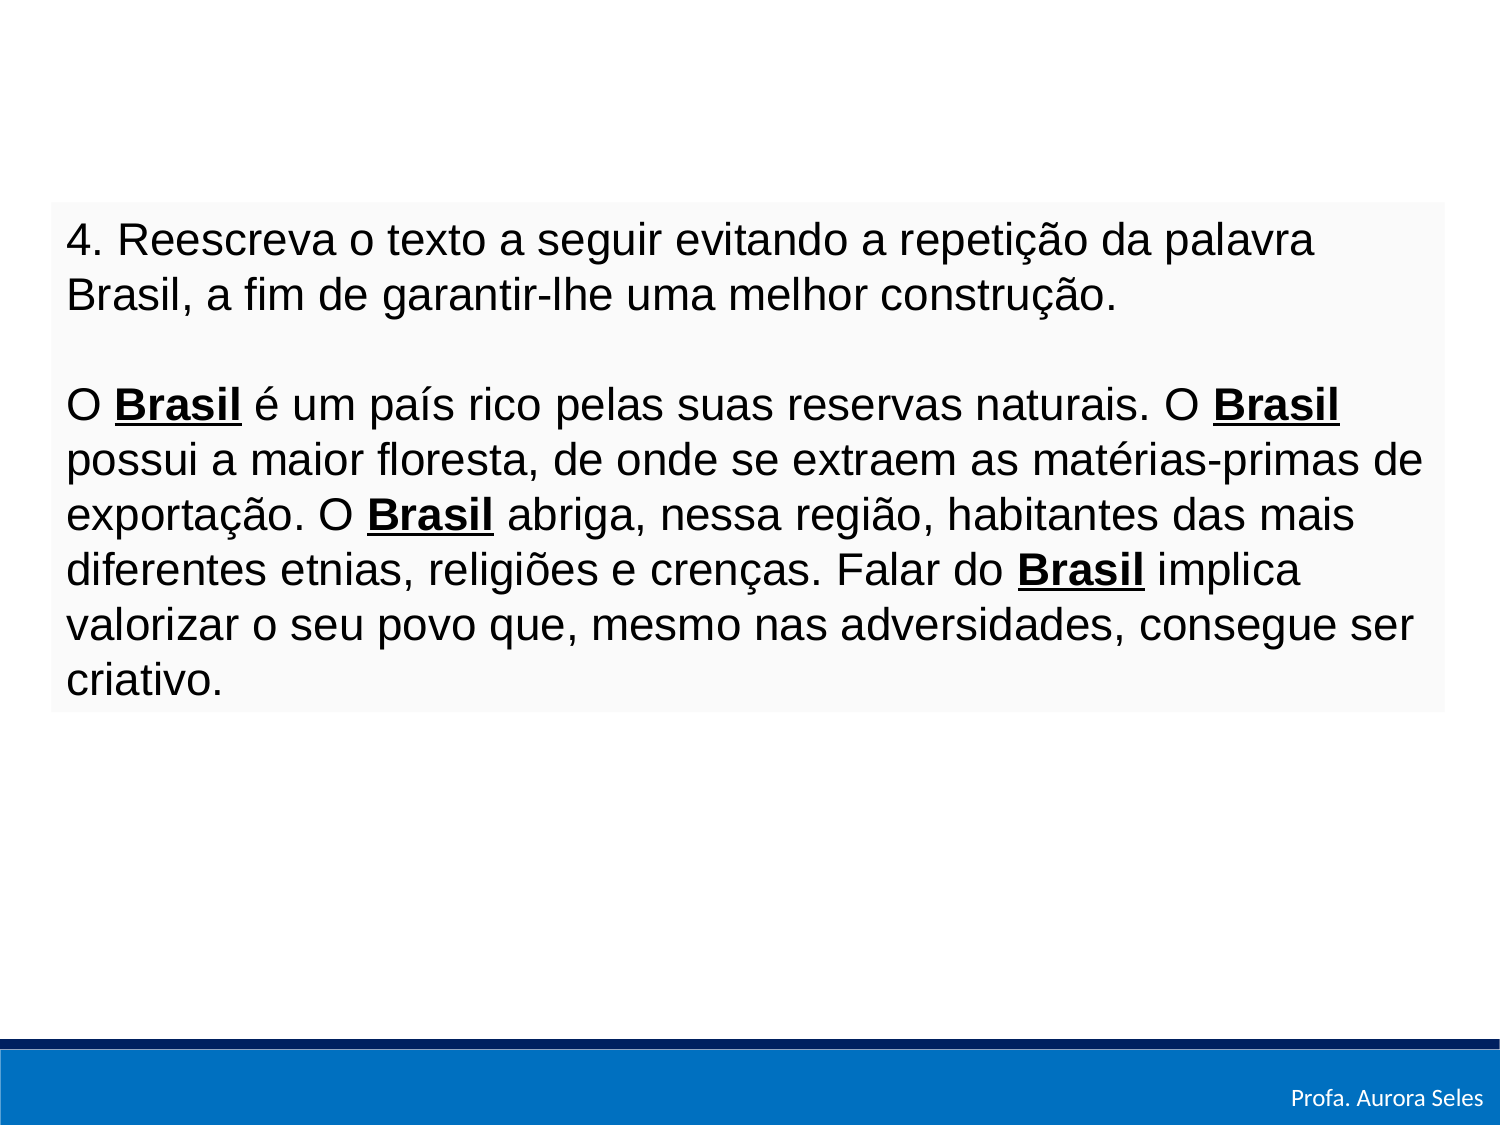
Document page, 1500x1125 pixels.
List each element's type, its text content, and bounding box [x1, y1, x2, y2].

text_box 4. Reescreva o texto a seguir evitando a repetição da palavra Brasil, a fim de garantir-lhe uma melhor construção. O Brasil é um país rico pelas suas reservas naturais. O Brasil possui a maior floresta, de onde se extraem as matérias-primas de exportação. O Brasil abriga, nessa região, habitantes das mais diferentes etnias, religiões e crenças. Falar do Brasil implica valorizar o seu povo que, mesmo nas adversidades, consegue ser criativo. [51, 202, 1445, 713]
text_box Profa. Aurora Seles [1276, 1073, 1499, 1119]
